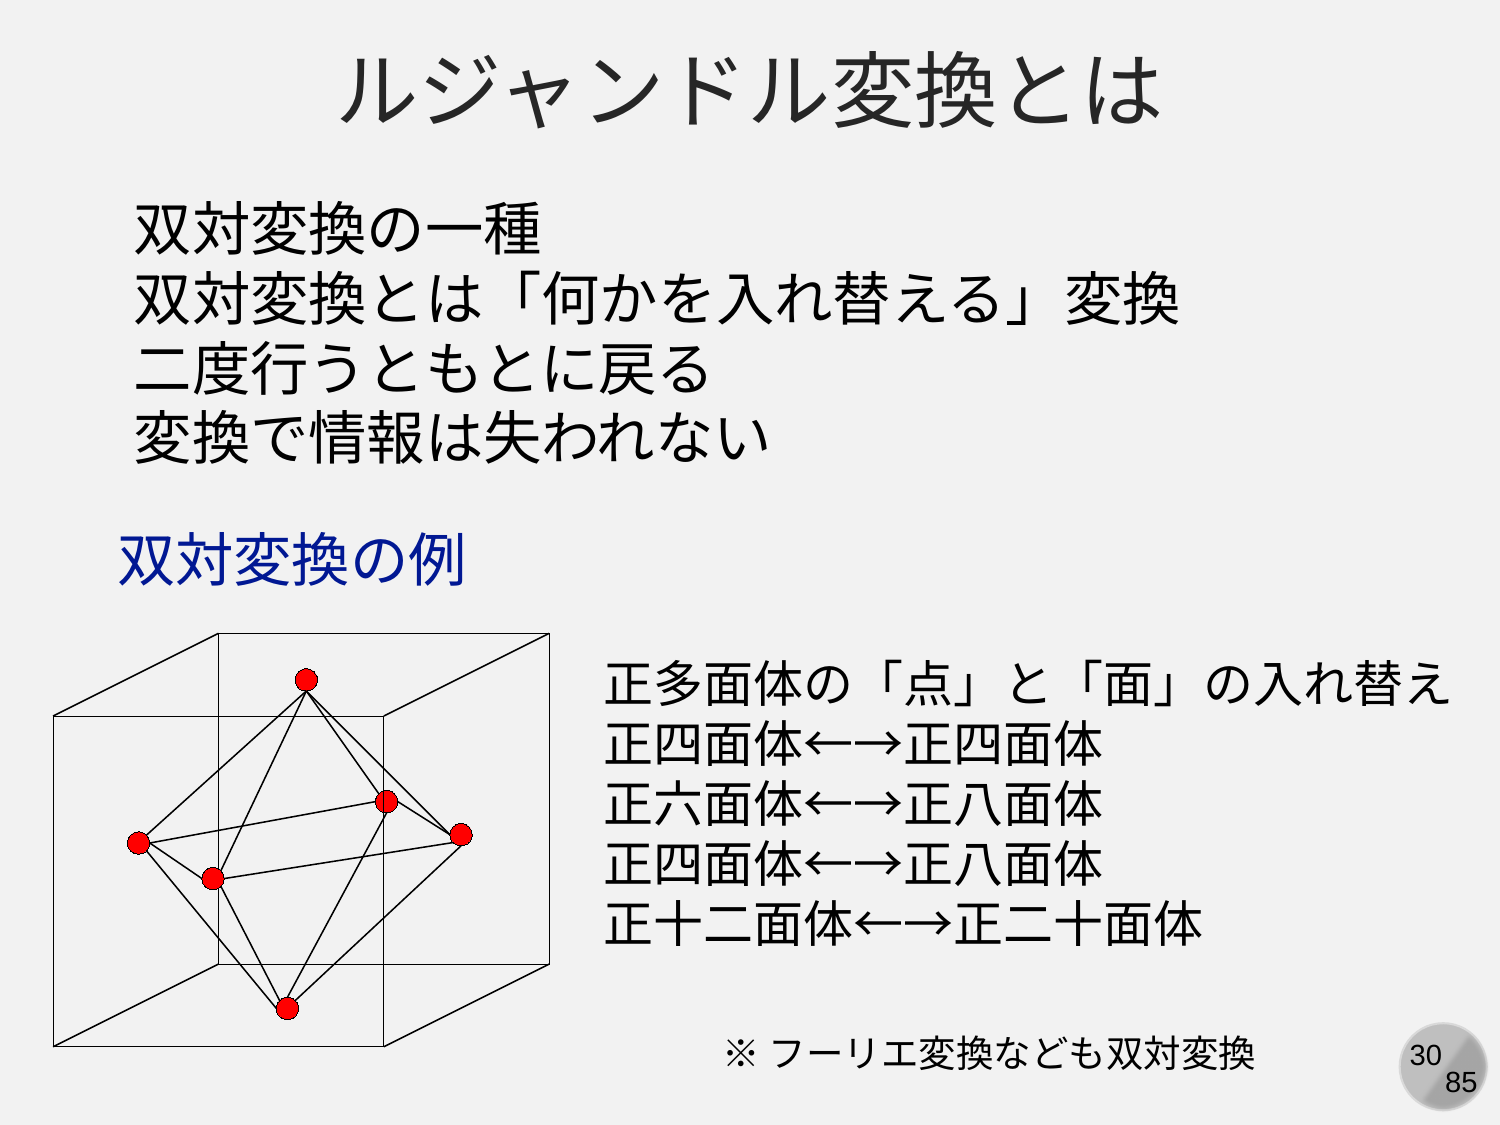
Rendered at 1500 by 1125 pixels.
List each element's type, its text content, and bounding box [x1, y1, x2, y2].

text_box 双対変換の一種 双対変換とは「何かを入れ替える」変換 二度行うともとに戻る 変換で情報は失われない [119, 184, 1196, 480]
list ルジャンドル変換とは [0, 31, 1500, 155]
text_box 双対変換の例 [102, 515, 482, 600]
text_box ※フーリエ変換なども双対変換 [707, 1023, 1272, 1083]
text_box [53, 633, 550, 1047]
text_box 正多面体の「点」と「面」の入れ替え 正四面体←→正四面体 正六面体←→正八面体 正四面体←→正八面体 正十二面体←→正二十面体 [589, 645, 1469, 960]
